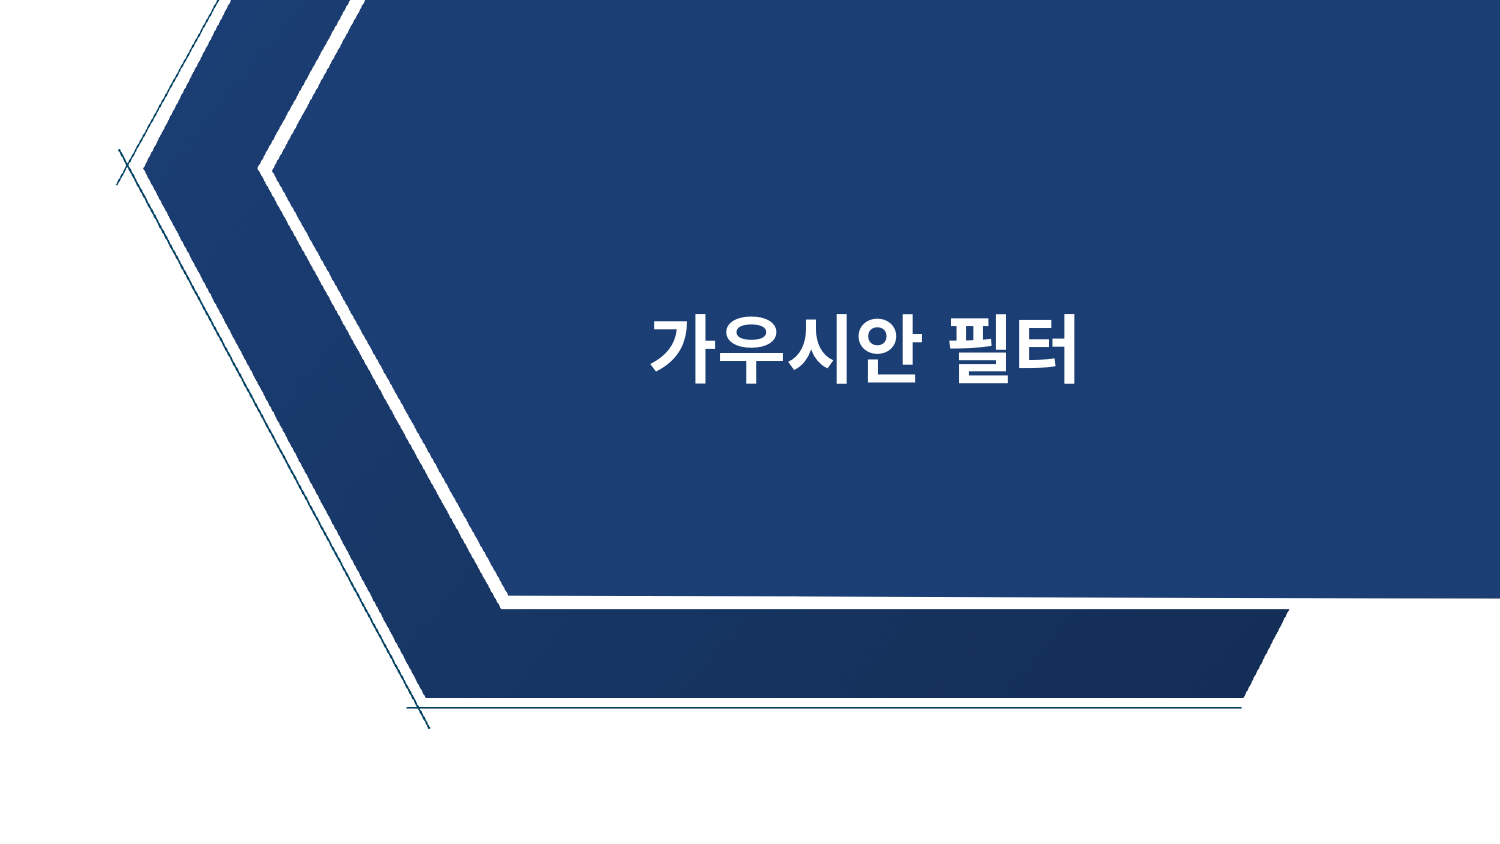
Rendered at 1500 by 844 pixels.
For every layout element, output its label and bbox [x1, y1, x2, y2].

picture [115, 0, 1500, 731]
